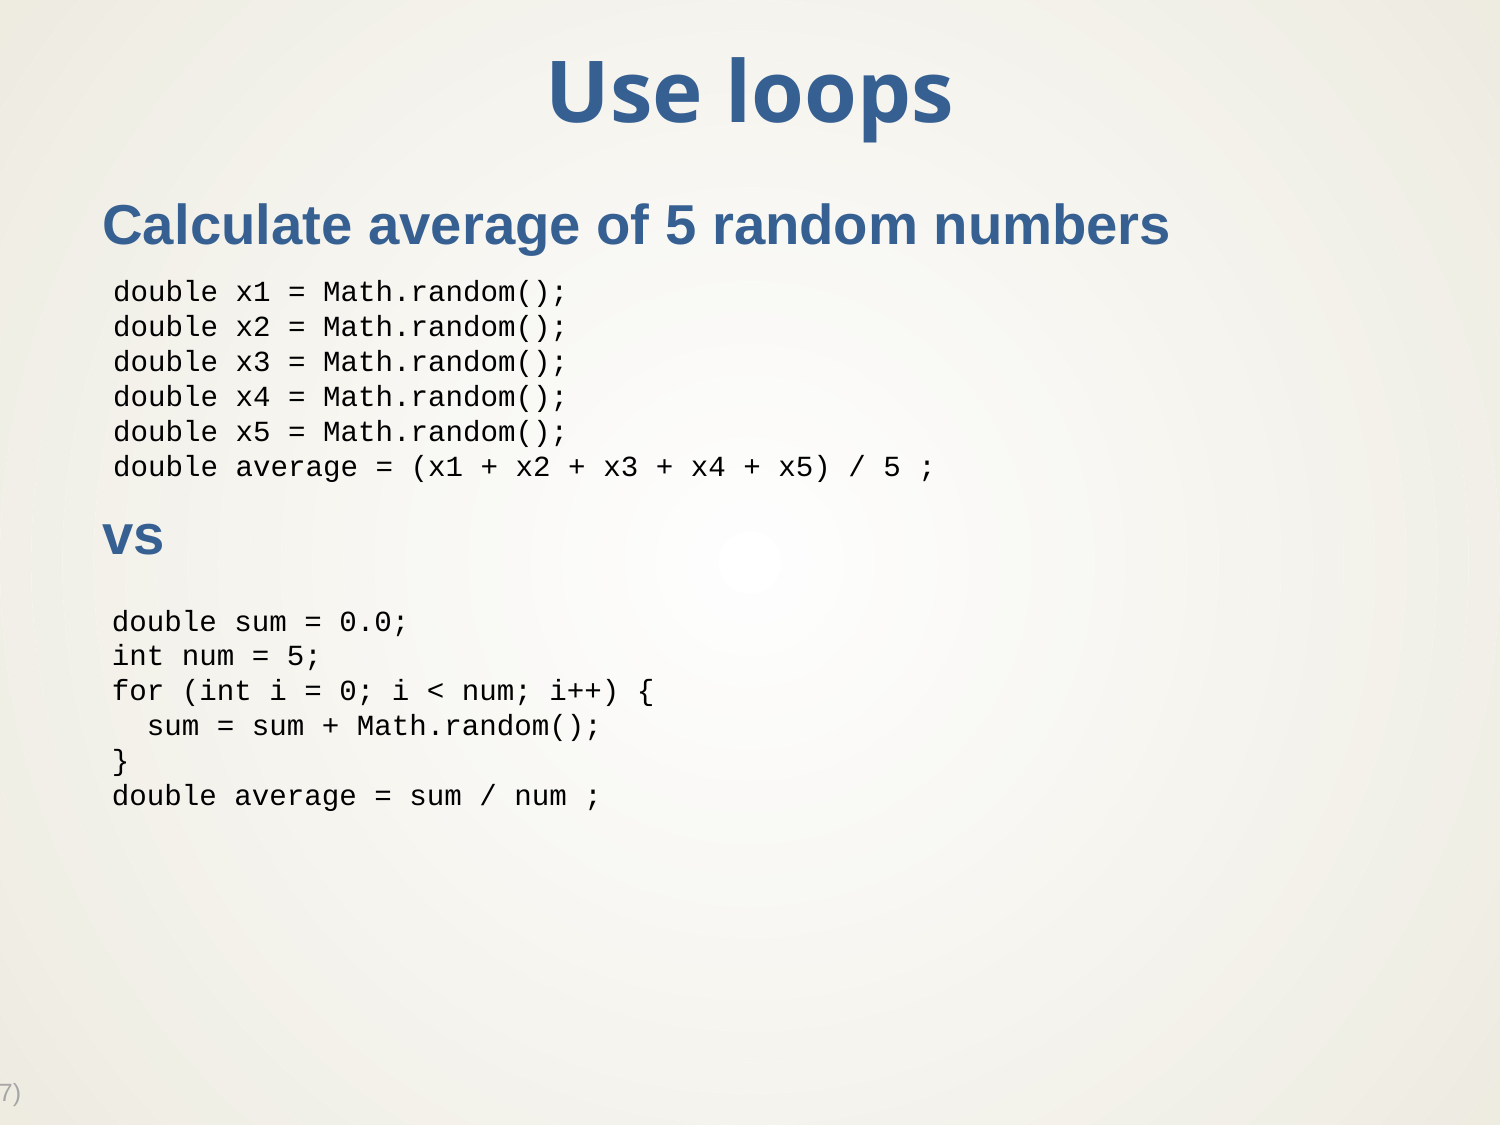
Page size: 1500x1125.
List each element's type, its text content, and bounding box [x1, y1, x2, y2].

text_box double x1 = Math.random(); double x2 = Math.random(); double x3 = Math.random(); double x4 = Math.random(); double x5 = Math.random(); double average = (x1 + x2 + x3 + x4 + x5) / 5 ; [98, 265, 951, 490]
text_box double sum = 0.0; int num = 5; for (int i = 0; i < num; i++) { sum = sum + Math.random(); } double average = sum / num ; [97, 594, 670, 819]
title Use loops [0, 24, 1500, 166]
list Calculate average of 5 random numbers vs [56, 187, 1444, 1036]
